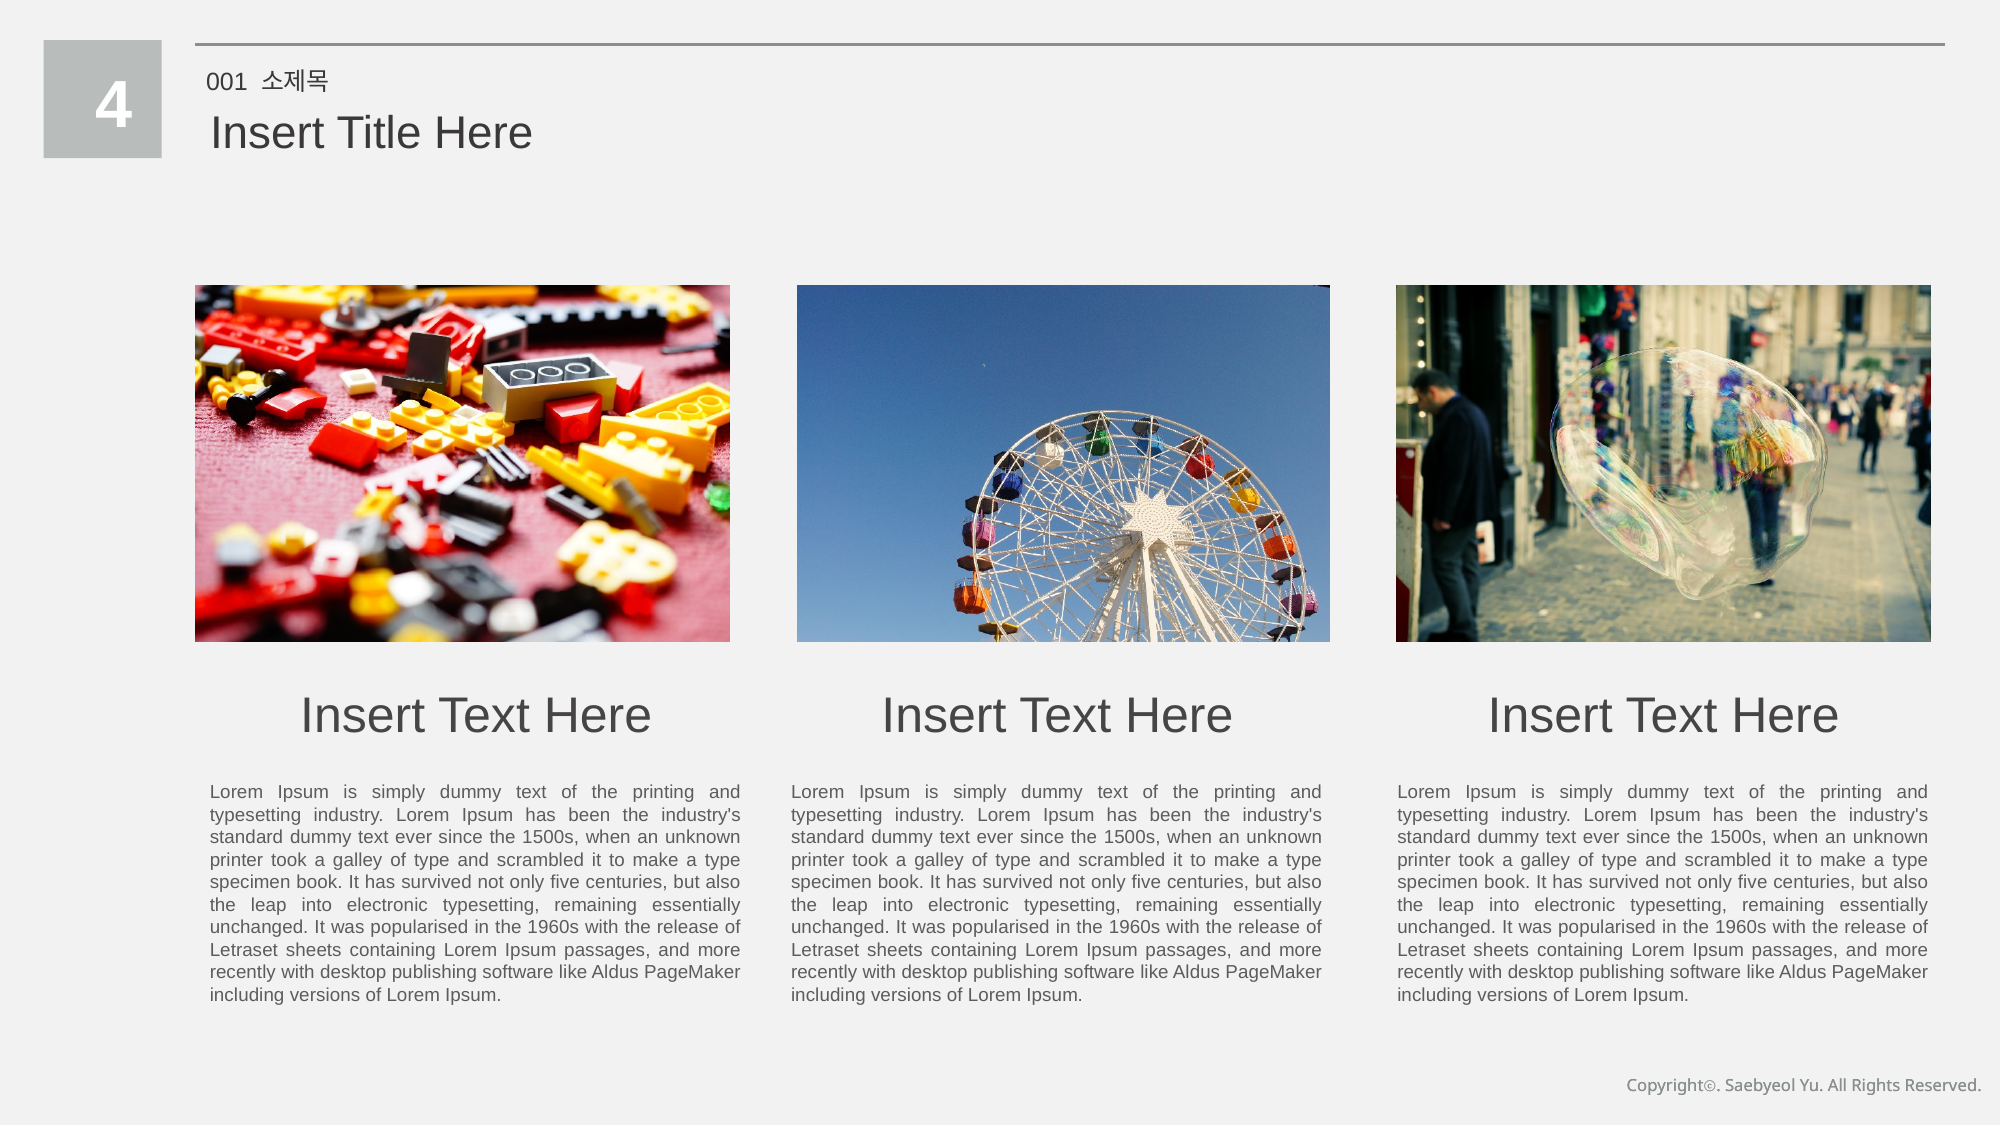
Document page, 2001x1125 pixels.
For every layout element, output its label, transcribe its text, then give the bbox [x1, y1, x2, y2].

text_box Insert Text Here [866, 674, 1249, 750]
text_box Insert Text Here [1472, 674, 1855, 750]
text_box Copyrightⓒ. Saebyeol Yu. All Rights Reserved. [1611, 1067, 1998, 1102]
text_box 4 [80, 52, 123, 148]
text_box Lorem Ipsum is simply dummy text of the printing and typesetting industry. Lorem Ipsum has been the industry's standard dummy text ever since the 1500s, when an unknown printer took a galley of type and scrambled it to make a type specimen book. It has survived not only five centuries, but also the leap into electronic typesetting, remaining essentially unchanged. It was popularised in the 1960s with the release of Letraset sheets containing Lorem Ipsum passages, and more recently with desktop publishing software like Aldus PageMaker including versions of Lorem Ipsum. [1382, 772, 1943, 1013]
text_box Lorem Ipsum is simply dummy text of the printing and typesetting industry. Lorem Ipsum has been the industry's standard dummy text ever since the 1500s, when an unknown printer took a galley of type and scrambled it to make a type specimen book. It has survived not only five centuries, but also the leap into electronic typesetting, remaining essentially unchanged. It was popularised in the 1960s with the release of Letraset sheets containing Lorem Ipsum passages, and more recently with desktop publishing software like Aldus PageMaker including versions of Lorem Ipsum. [195, 772, 755, 1013]
picture [797, 285, 1330, 642]
text_box Lorem Ipsum is simply dummy text of the printing and typesetting industry. Lorem Ipsum has been the industry's standard dummy text ever since the 1500s, when an unknown printer took a galley of type and scrambled it to make a type specimen book. It has survived not only five centuries, but also the leap into electronic typesetting, remaining essentially unchanged. It was popularised in the 1960s with the release of Letraset sheets containing Lorem Ipsum passages, and more recently with desktop publishing software like Aldus PageMaker including versions of Lorem Ipsum. [776, 772, 1337, 1013]
text_box [42, 39, 163, 159]
picture [194, 285, 730, 642]
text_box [194, 57, 550, 167]
picture [1396, 285, 1931, 642]
text_box Insert Text Here [285, 674, 668, 750]
